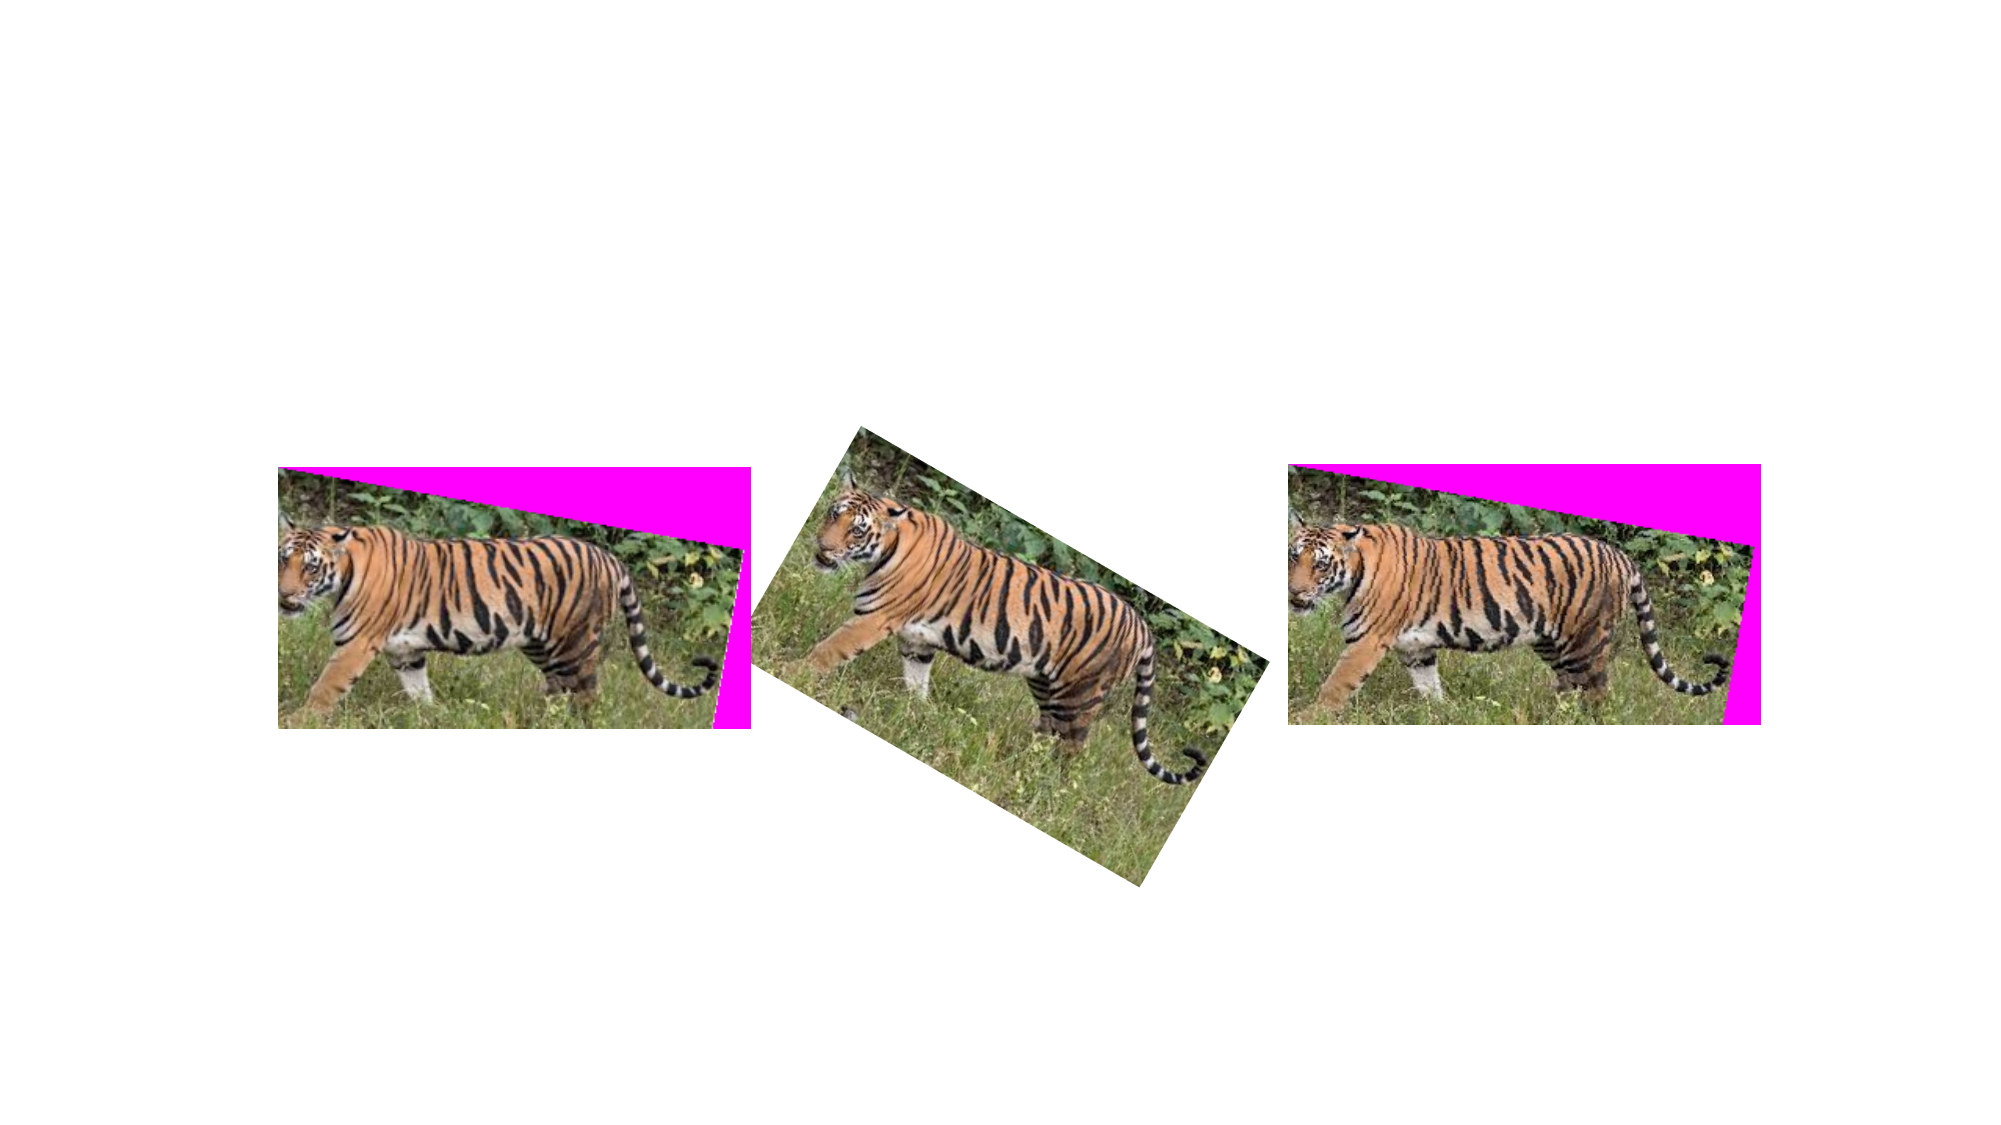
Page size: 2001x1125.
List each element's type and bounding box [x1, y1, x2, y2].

picture [967, 787, 1197, 887]
picture [805, 427, 1031, 525]
list [763, 525, 1236, 787]
picture [278, 467, 763, 729]
picture [1288, 464, 1761, 726]
picture [1236, 643, 1269, 719]
